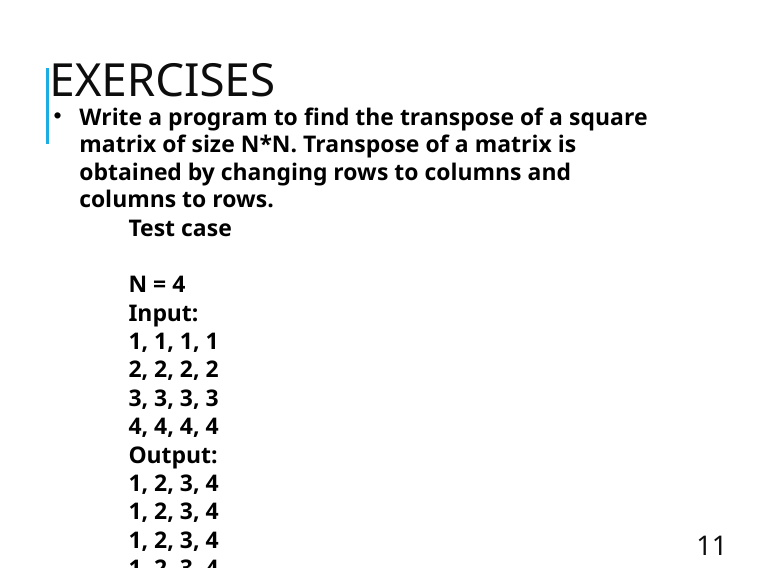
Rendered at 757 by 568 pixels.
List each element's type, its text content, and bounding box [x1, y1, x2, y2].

title Exercises [48, 9, 381, 106]
slide_number 11 [704, 382, 733, 568]
text_box Write a program to find the transpose of a square matrix of size N*N. Transpose of a matrix is obtained by changing rows to columns and columns to rows. Test case N = 4 Input: 1, 1, 1, 1 2, 2, 2, 2 3, 3, 3, 3 4, 4, 4, 4 Output: 1, 2, 3, 4 1, 2, 3, 4 1, 2, 3, 4 1, 2, 3, 4 [52, 101, 704, 568]
